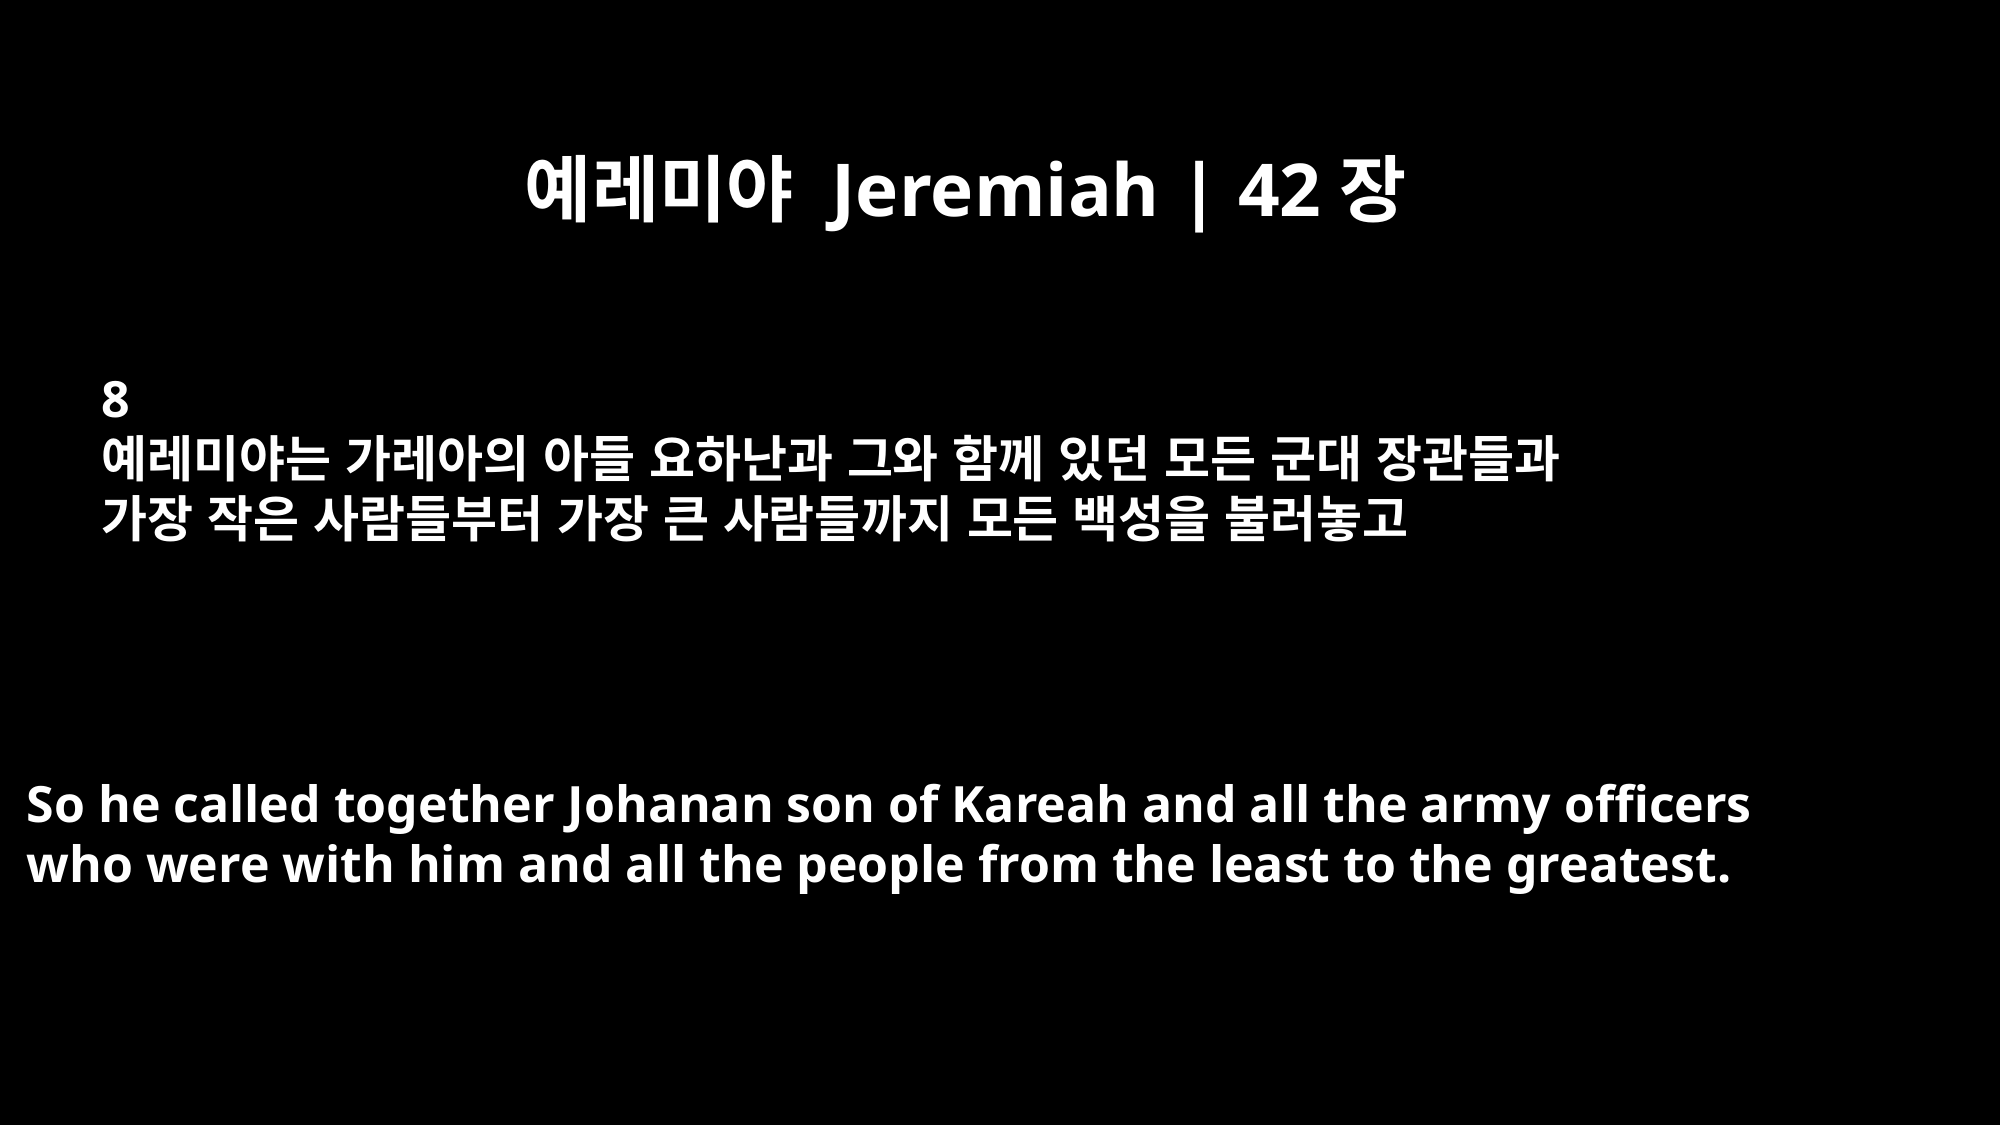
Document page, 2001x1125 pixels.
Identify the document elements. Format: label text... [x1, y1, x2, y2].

text_box So he called together Johanan son of Kareah and all the army officers who were with him and all the people from the least to the greatest. [12, 764, 1768, 900]
text_box 예레미야 Jeremiah | 42장 [510, 136, 1422, 239]
text_box 8 예레미야는 가레아의 아들 요하난과 그와 함께 있던 모든 군대 장관들과 가장 작은 사람들부터 가장 큰 사람들까지 모든 백성을 불러놓고 [86, 359, 1577, 555]
